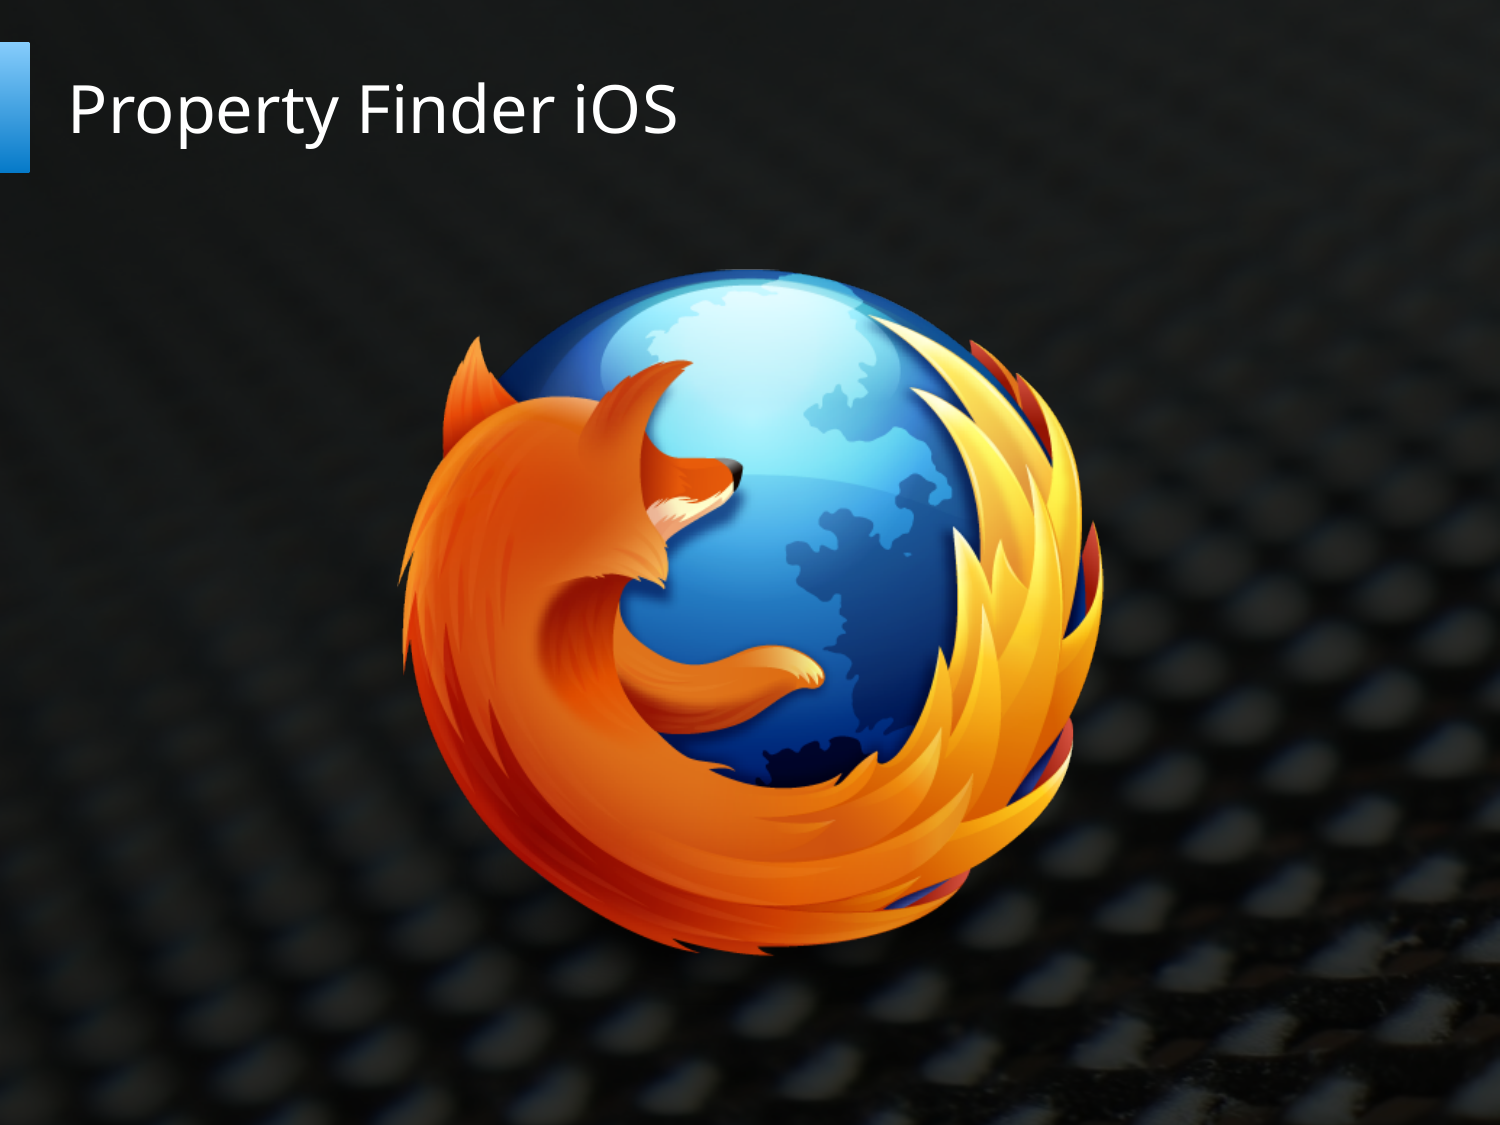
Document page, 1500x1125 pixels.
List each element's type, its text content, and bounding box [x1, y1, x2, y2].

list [380, 266, 1124, 1010]
title Property Finder iOS [53, 42, 1117, 171]
